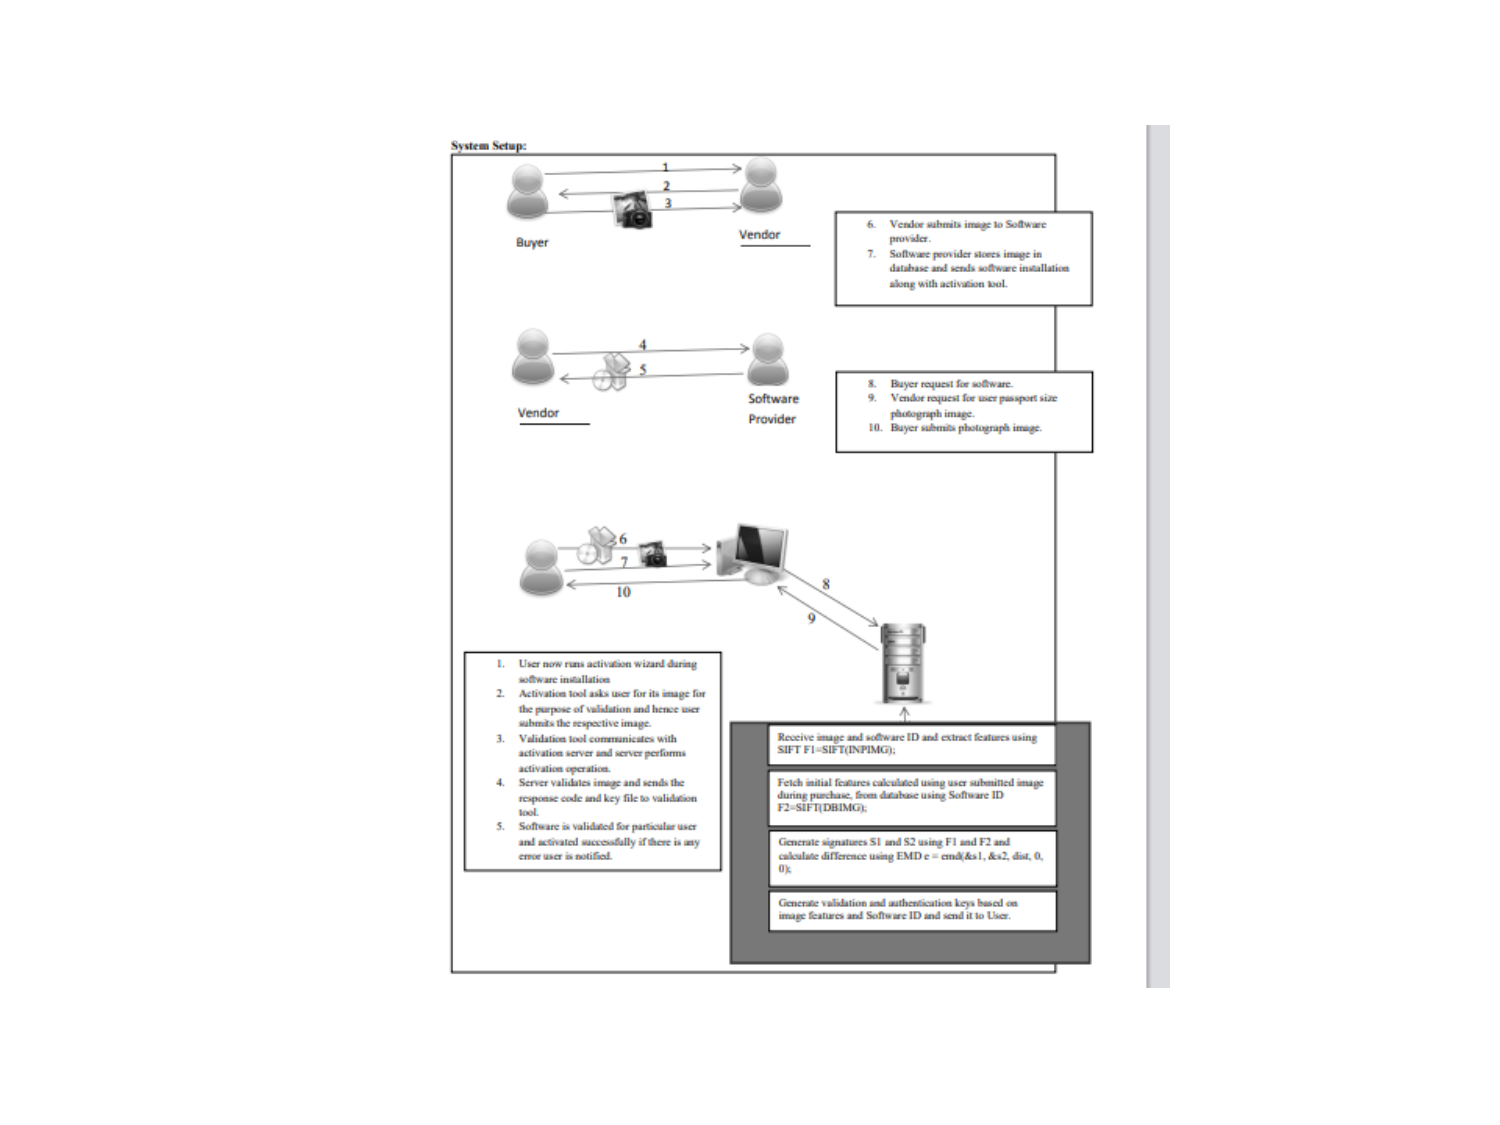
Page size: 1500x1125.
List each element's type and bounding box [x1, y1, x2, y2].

picture [424, 124, 1171, 988]
